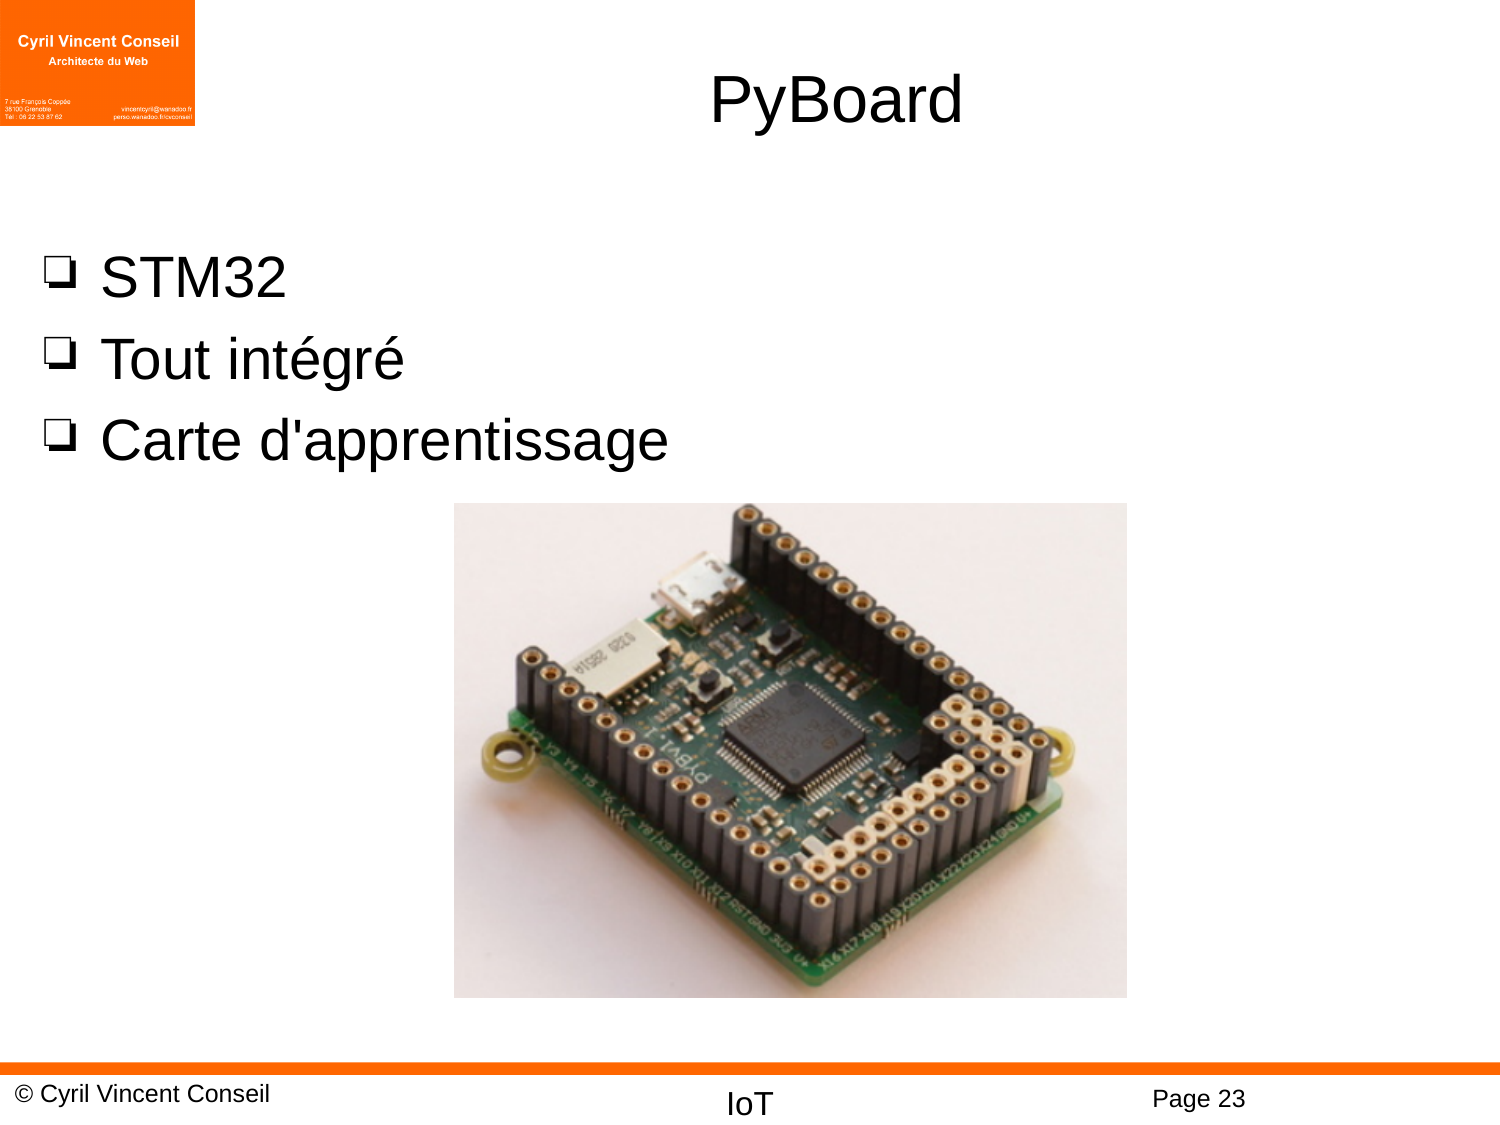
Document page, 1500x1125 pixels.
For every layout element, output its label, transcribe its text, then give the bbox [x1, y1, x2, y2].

picture [0, 0, 195, 126]
list STM32 Tout intégré Carte d'apprentissage [29, 231, 1468, 1059]
title PyBoard [194, 2, 1480, 190]
picture [454, 503, 1127, 998]
